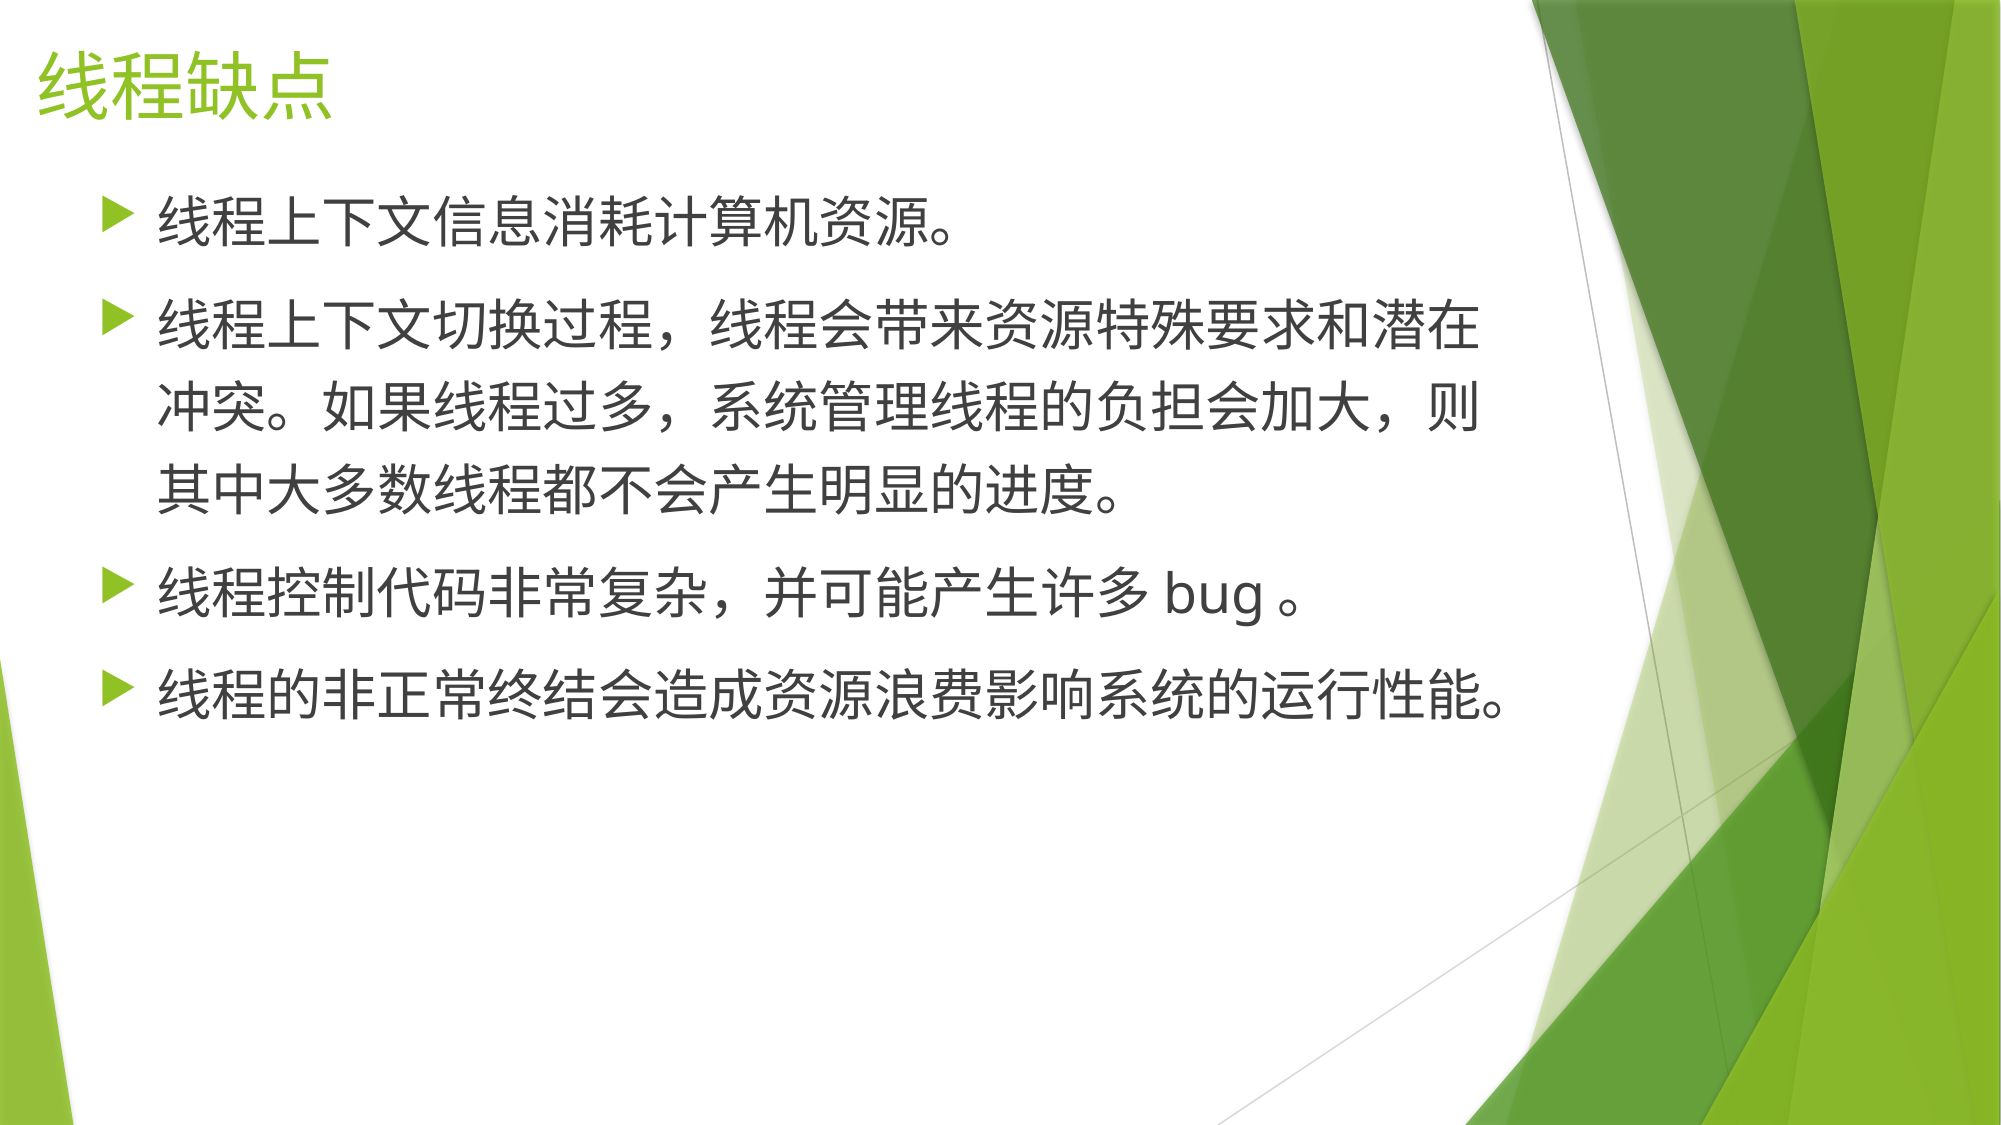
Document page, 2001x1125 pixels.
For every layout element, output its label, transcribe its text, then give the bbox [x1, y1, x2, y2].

list 线程上下文信息消耗计算机资源。 线程上下文切换过程，线程会带来资源特殊要求和潜在冲突。如果线程过多，系统管理线程的负担会加大，则其中大多数线程都不会产生明显的进度。 线程控制代码非常复杂，并可能产生许多bug。 线程的非正常终结会造成资源浪费影响系统的运行性能。 [83, 162, 1529, 791]
title 线程缺点 [20, 32, 366, 158]
